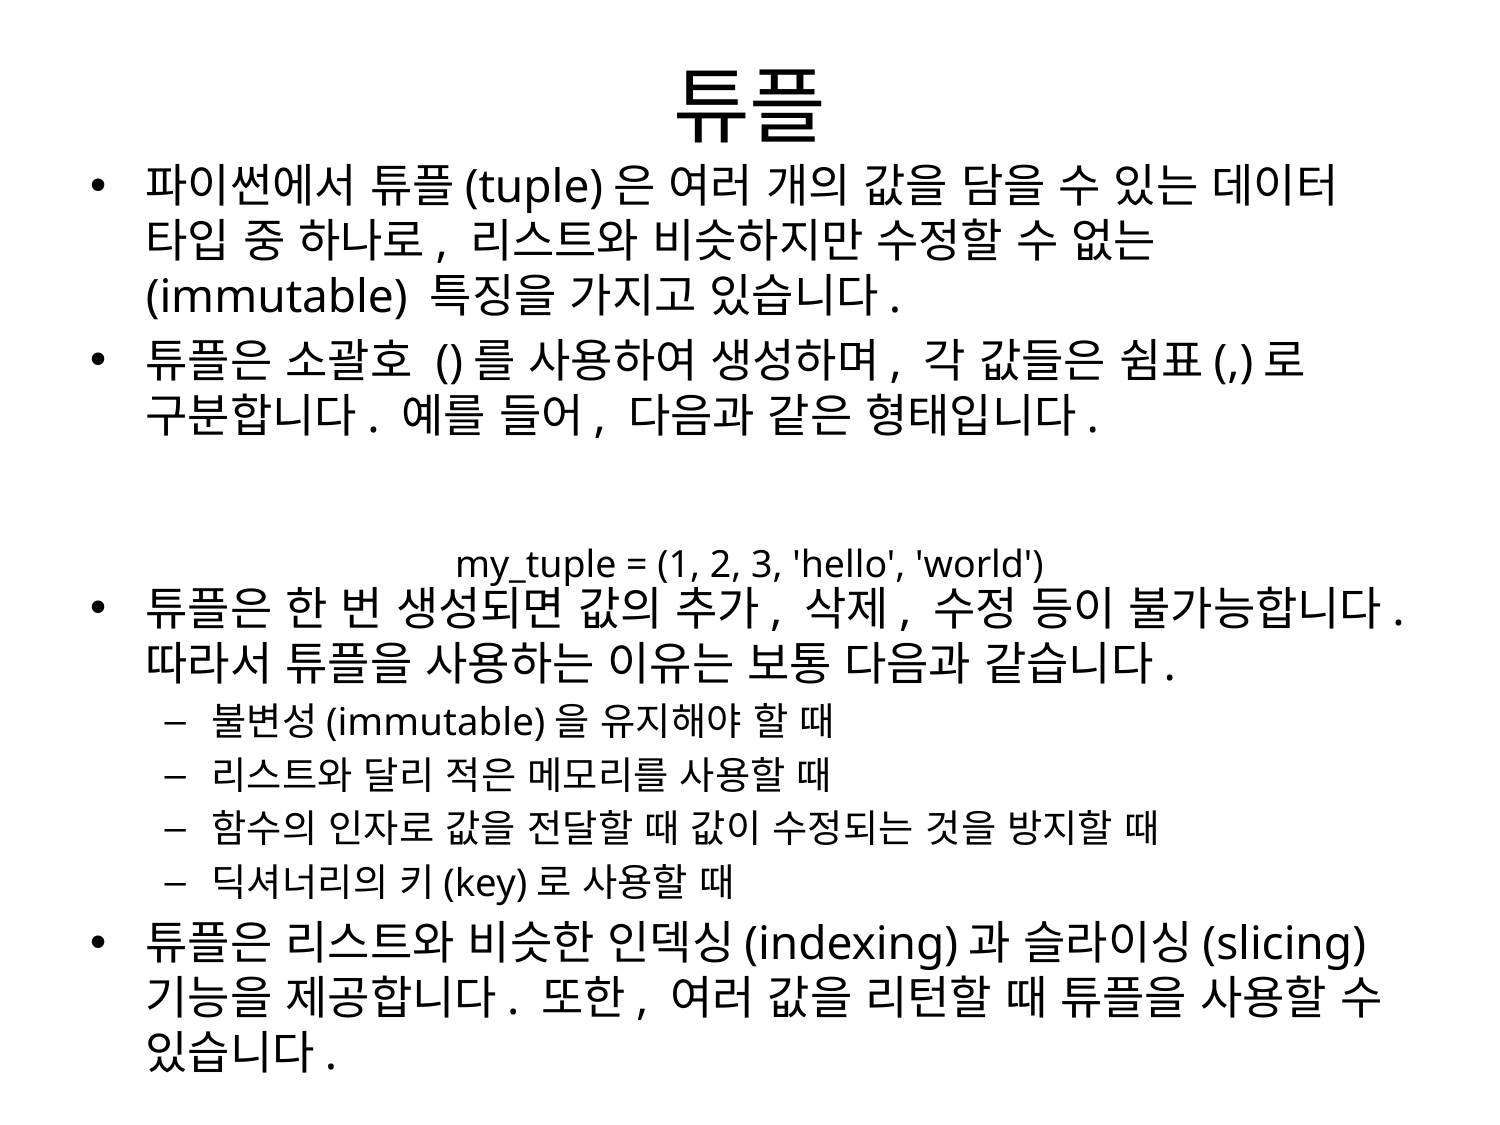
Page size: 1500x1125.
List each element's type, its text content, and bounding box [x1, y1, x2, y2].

text_box my_tuple = (1, 2, 3, 'hello', 'world') [440, 532, 1060, 592]
list 파이썬에서 튜플(tuple)은 여러 개의 값을 담을 수 있는 데이터 타입 중 하나로, 리스트와 비슷하지만 수정할 수 없는(immutable) 특징을 가지고 있습니다. 튜플은 소괄호 ()를 사용하여 생성하며, 각 값들은 쉼표(,)로 구분합니다. 예를 들어, 다음과 같은 형태입니다. 튜플은 한 번 생성되면 값의 추가, 삭제, 수정 등이 불가능합니다. 따라서 튜플을 사용하는 이유는 보통 다음과 같습니다. 불변성(immutable)을 유지해야 할 때 리스트와 달리 적은 메모리를 사용할 때 함수의 인자로 값을 전달할 때 값이 수정되는 것을 방지할 때 딕셔너리의 키(key)로 사용할 때 튜플은 리스트와 비슷한 인덱싱(indexing)과 슬라이싱(slicing) 기능을 제공합니다. 또한, 여러 값을 리턴할 때 튜플을 사용할 수 있습니다. [75, 149, 1425, 1106]
title 튜플 [75, 45, 1425, 149]
